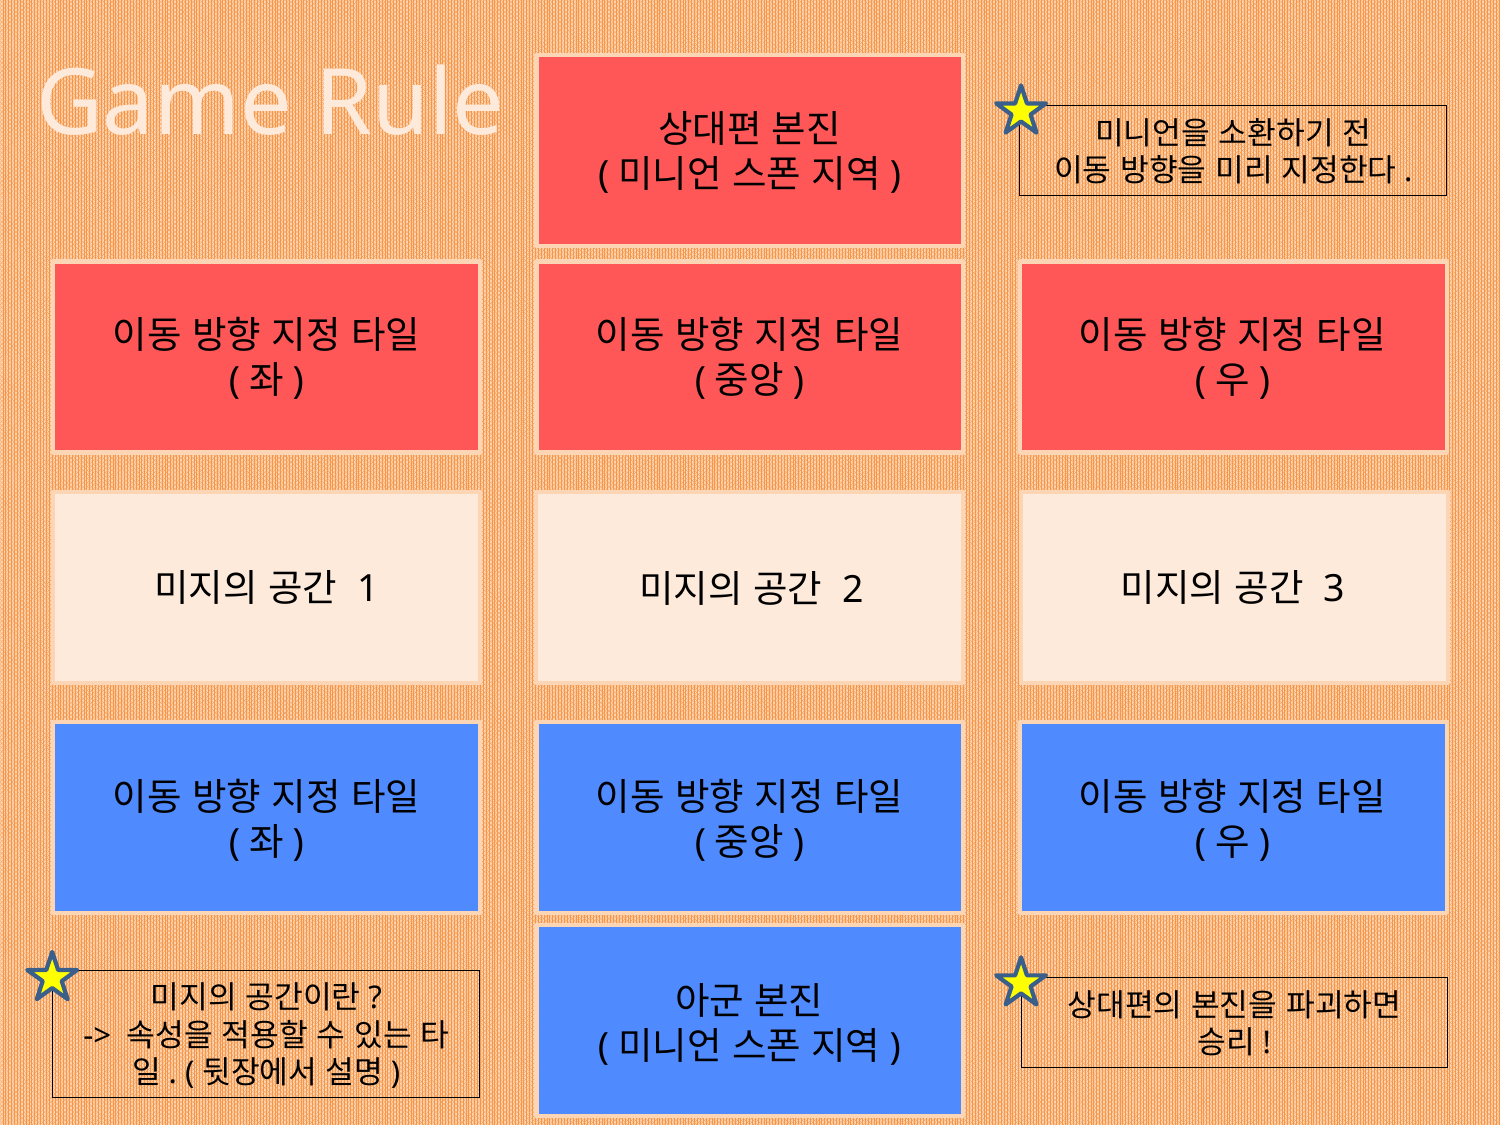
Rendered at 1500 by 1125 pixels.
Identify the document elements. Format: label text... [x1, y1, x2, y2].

text_box 미지의 공간 2 [537, 557, 965, 618]
text_box 이동 방향 지정 타일 (중앙) [536, 765, 963, 871]
text_box [51, 720, 482, 915]
text_box [51, 490, 482, 685]
text_box [51, 259, 482, 455]
text_box [534, 259, 965, 455]
text_box 이동 방향 지정 타일 (좌) [53, 765, 480, 871]
text_box 미지의 공간 1 [53, 556, 480, 617]
text_box 이동 방향 지정 타일 (중앙) [536, 303, 963, 409]
text_box 상대편의 본진을 파괴하면 승리! [1021, 977, 1448, 1068]
title Game Rule [4, 4, 537, 192]
text_box [1019, 490, 1450, 685]
text_box [25, 949, 80, 1001]
text_box [1018, 720, 1449, 915]
text_box [534, 923, 965, 1118]
text_box [534, 720, 965, 915]
text_box 이동 방향 지정 타일 (우) [1019, 765, 1446, 871]
text_box 이동 방향 지정 타일 (좌) [53, 303, 480, 409]
text_box 이동 방향 지정 타일 (우) [1019, 303, 1446, 409]
text_box 미지의 공간이란? -> 속성을 적용할 수 있는 타일. (뒷장에서 설명) [52, 970, 480, 1098]
text_box [994, 955, 1048, 1007]
text_box 상대편 본진 (미니언 스폰 지역) [536, 97, 963, 203]
text_box 미니언을 소환하기 전 이동 방향을 미리 지정한다. [1019, 105, 1447, 196]
text_box [534, 490, 965, 685]
text_box 아군 본진 (미니언 스폰 지역) [535, 970, 963, 1075]
text_box 미지의 공간 3 [1019, 556, 1446, 617]
text_box [534, 53, 965, 248]
text_box [1018, 259, 1449, 455]
text_box [994, 83, 1048, 135]
